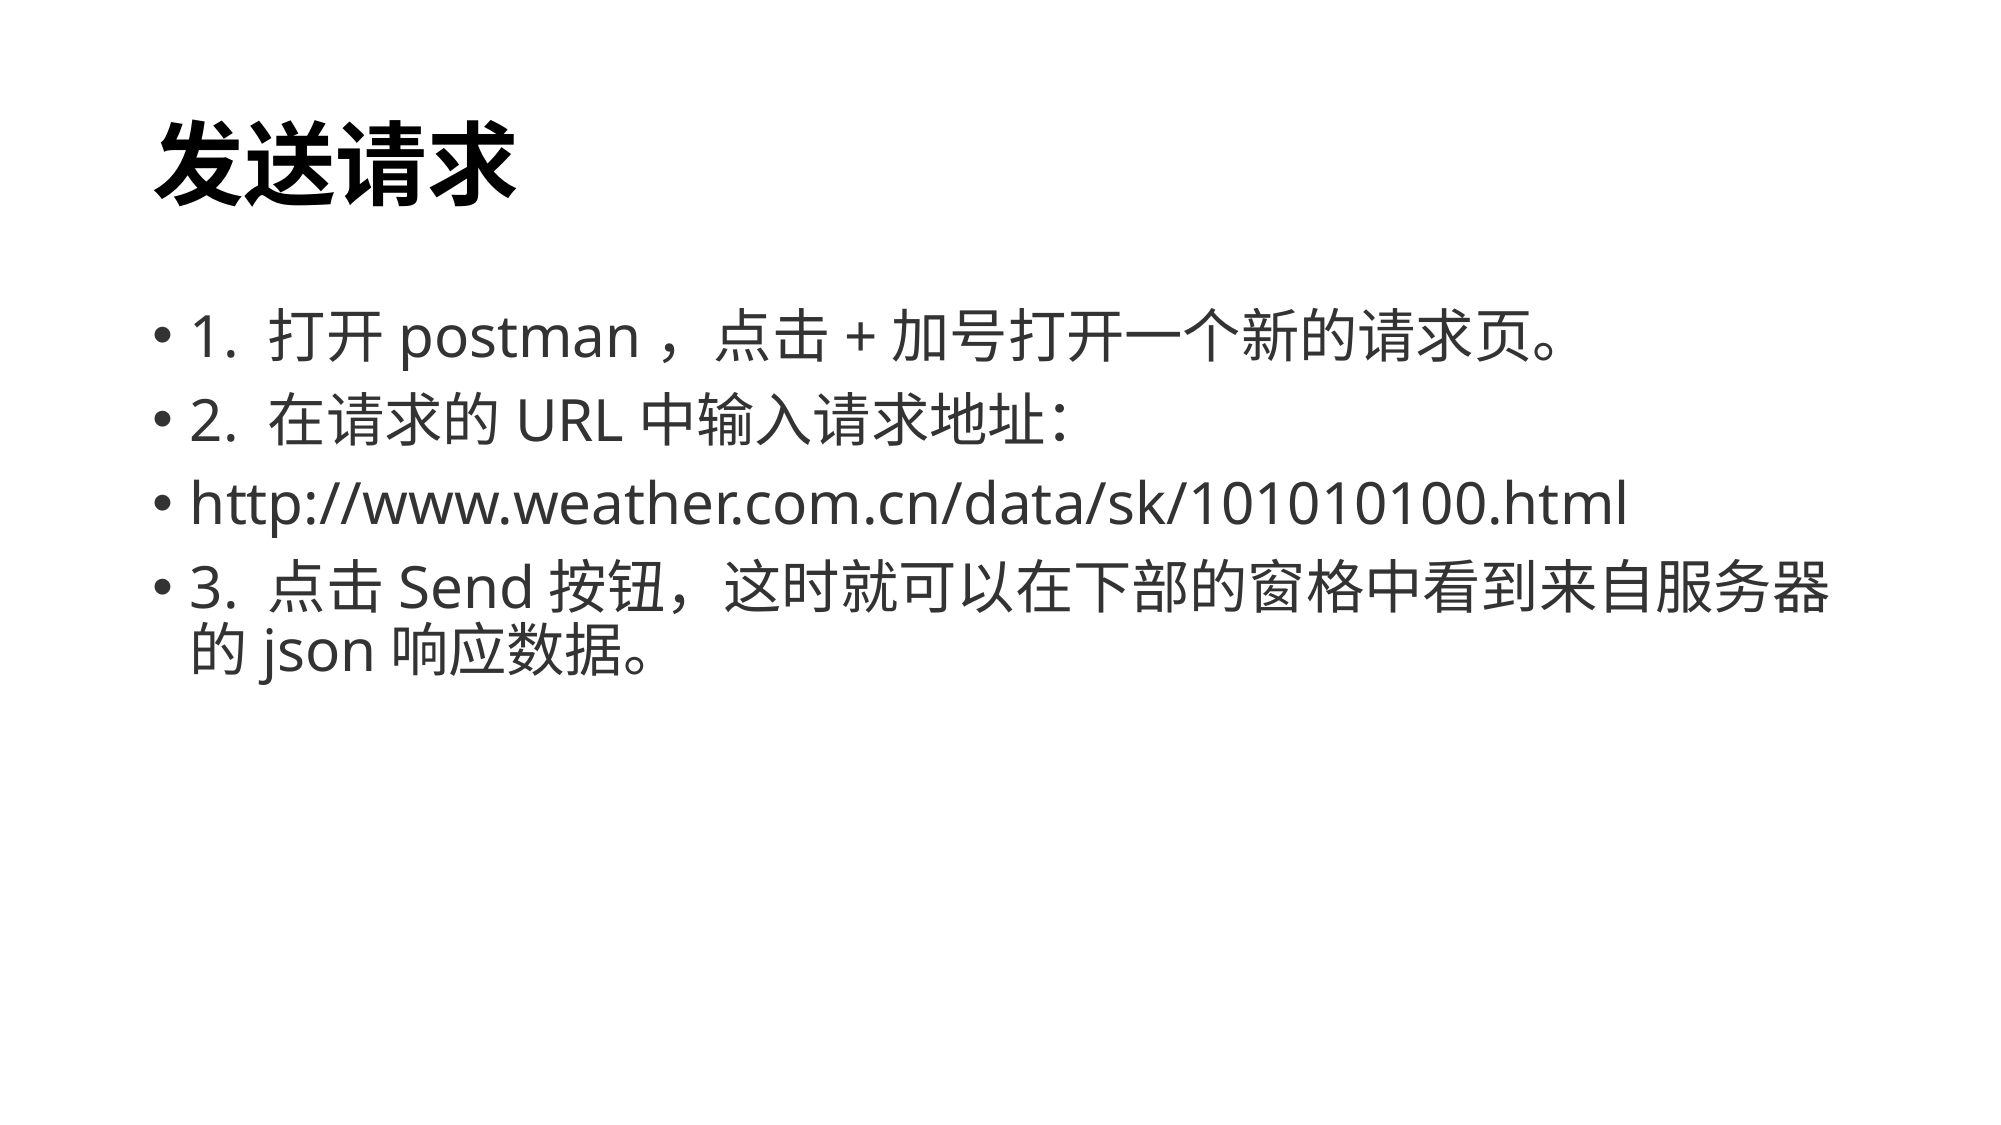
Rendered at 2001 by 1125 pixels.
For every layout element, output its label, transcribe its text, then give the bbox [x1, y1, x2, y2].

list 1. 打开postman，点击+加号打开一个新的请求页。 2. 在请求的URL中输入请求地址： http://www.weather.com.cn/data/sk/101010100.html 3. 点击Send按钮，这时就可以在下部的窗格中看到来自服务器的json响应数据。 [137, 299, 1863, 1014]
title 发送请求 [137, 59, 1863, 278]
